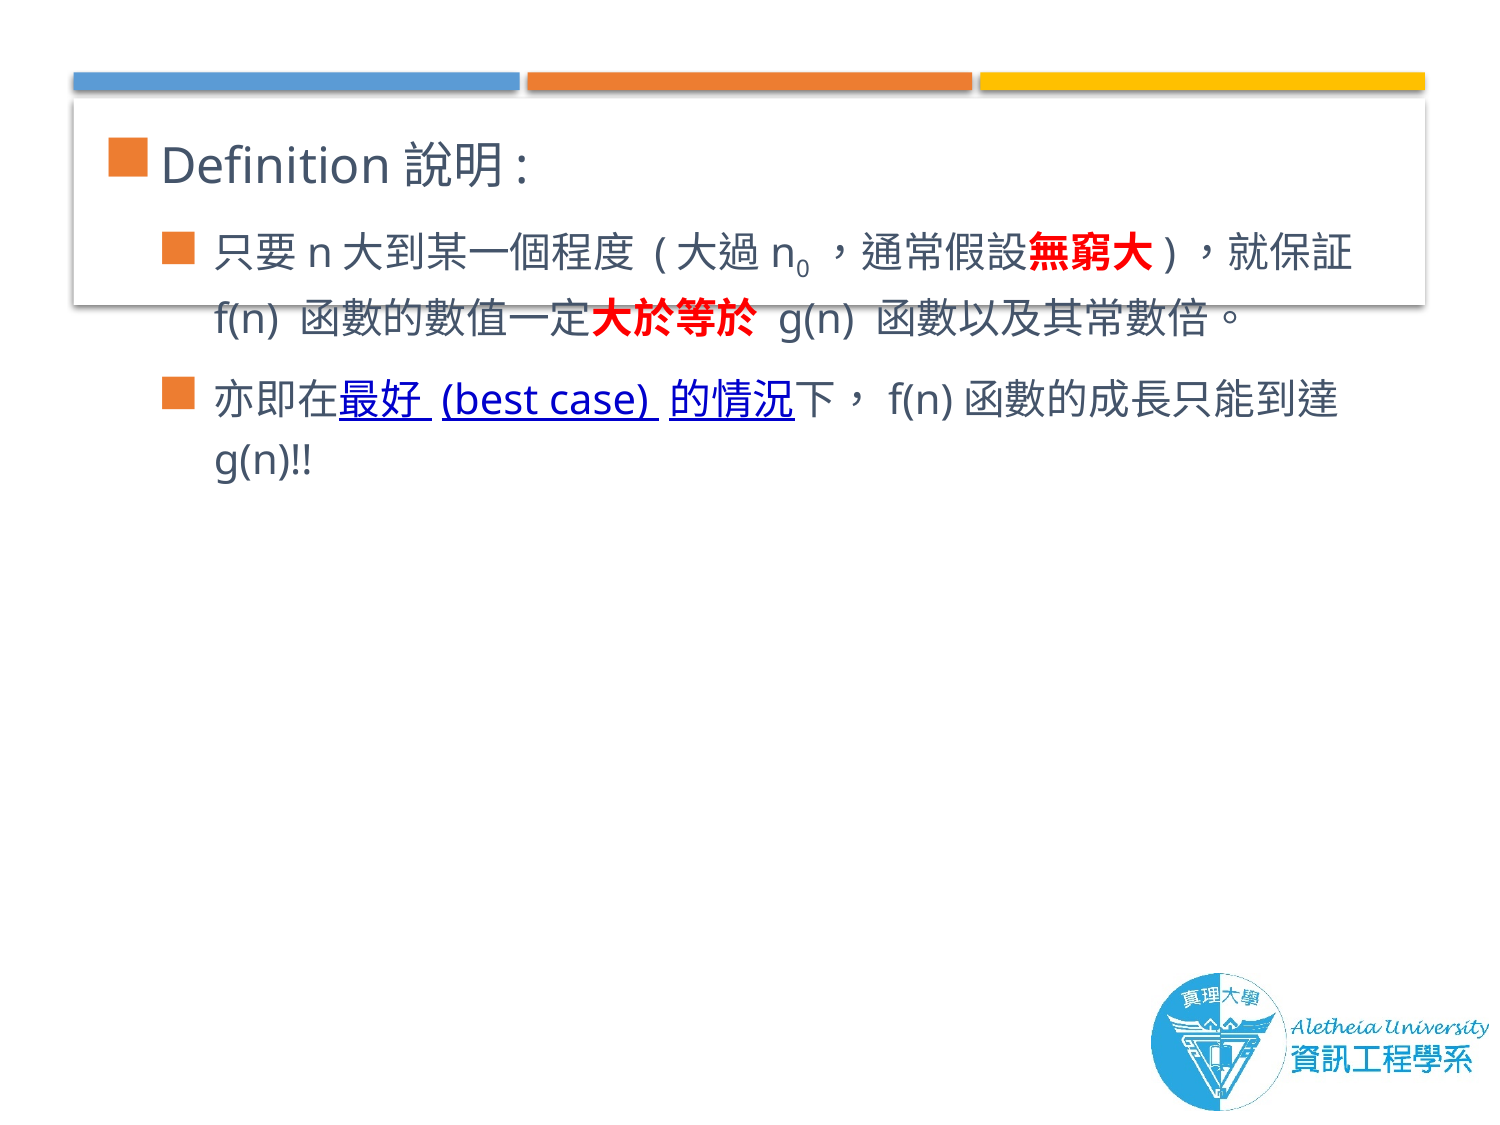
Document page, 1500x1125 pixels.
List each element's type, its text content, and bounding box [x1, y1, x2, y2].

list Definition說明: 只要n大到某一個程度 (大過n0，通常假設無窮大)，就保証 f(n) 函數的數值一定大於等於 g(n) 函數以及其常數倍。 亦即在最好 (best case) 的情況下，f(n)函數的成長只能到達g(n)!! [95, 113, 1406, 959]
picture [1151, 973, 1489, 1111]
